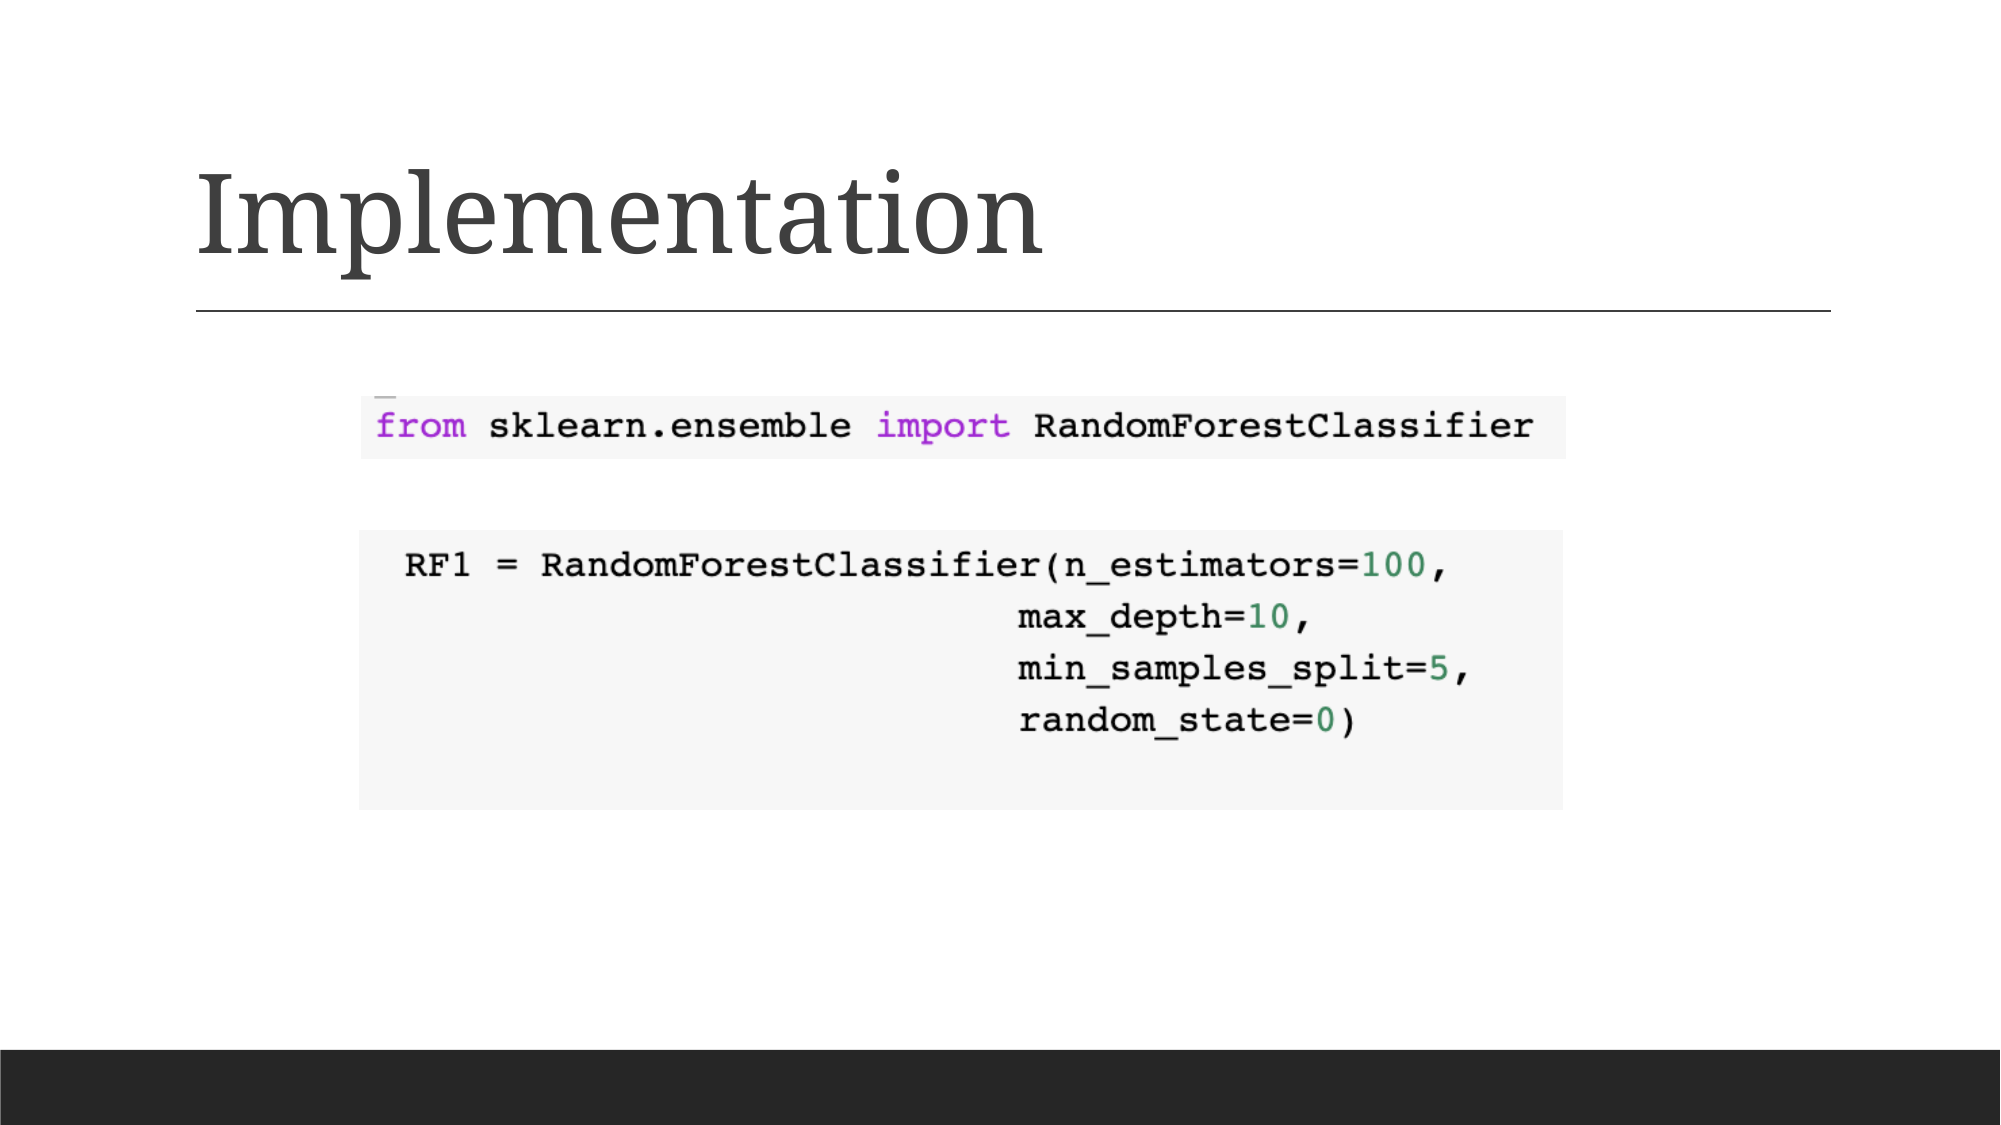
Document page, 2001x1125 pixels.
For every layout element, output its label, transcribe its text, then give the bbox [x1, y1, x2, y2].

title Implementation [180, 47, 1830, 285]
picture [359, 530, 1564, 810]
picture [361, 396, 1566, 460]
